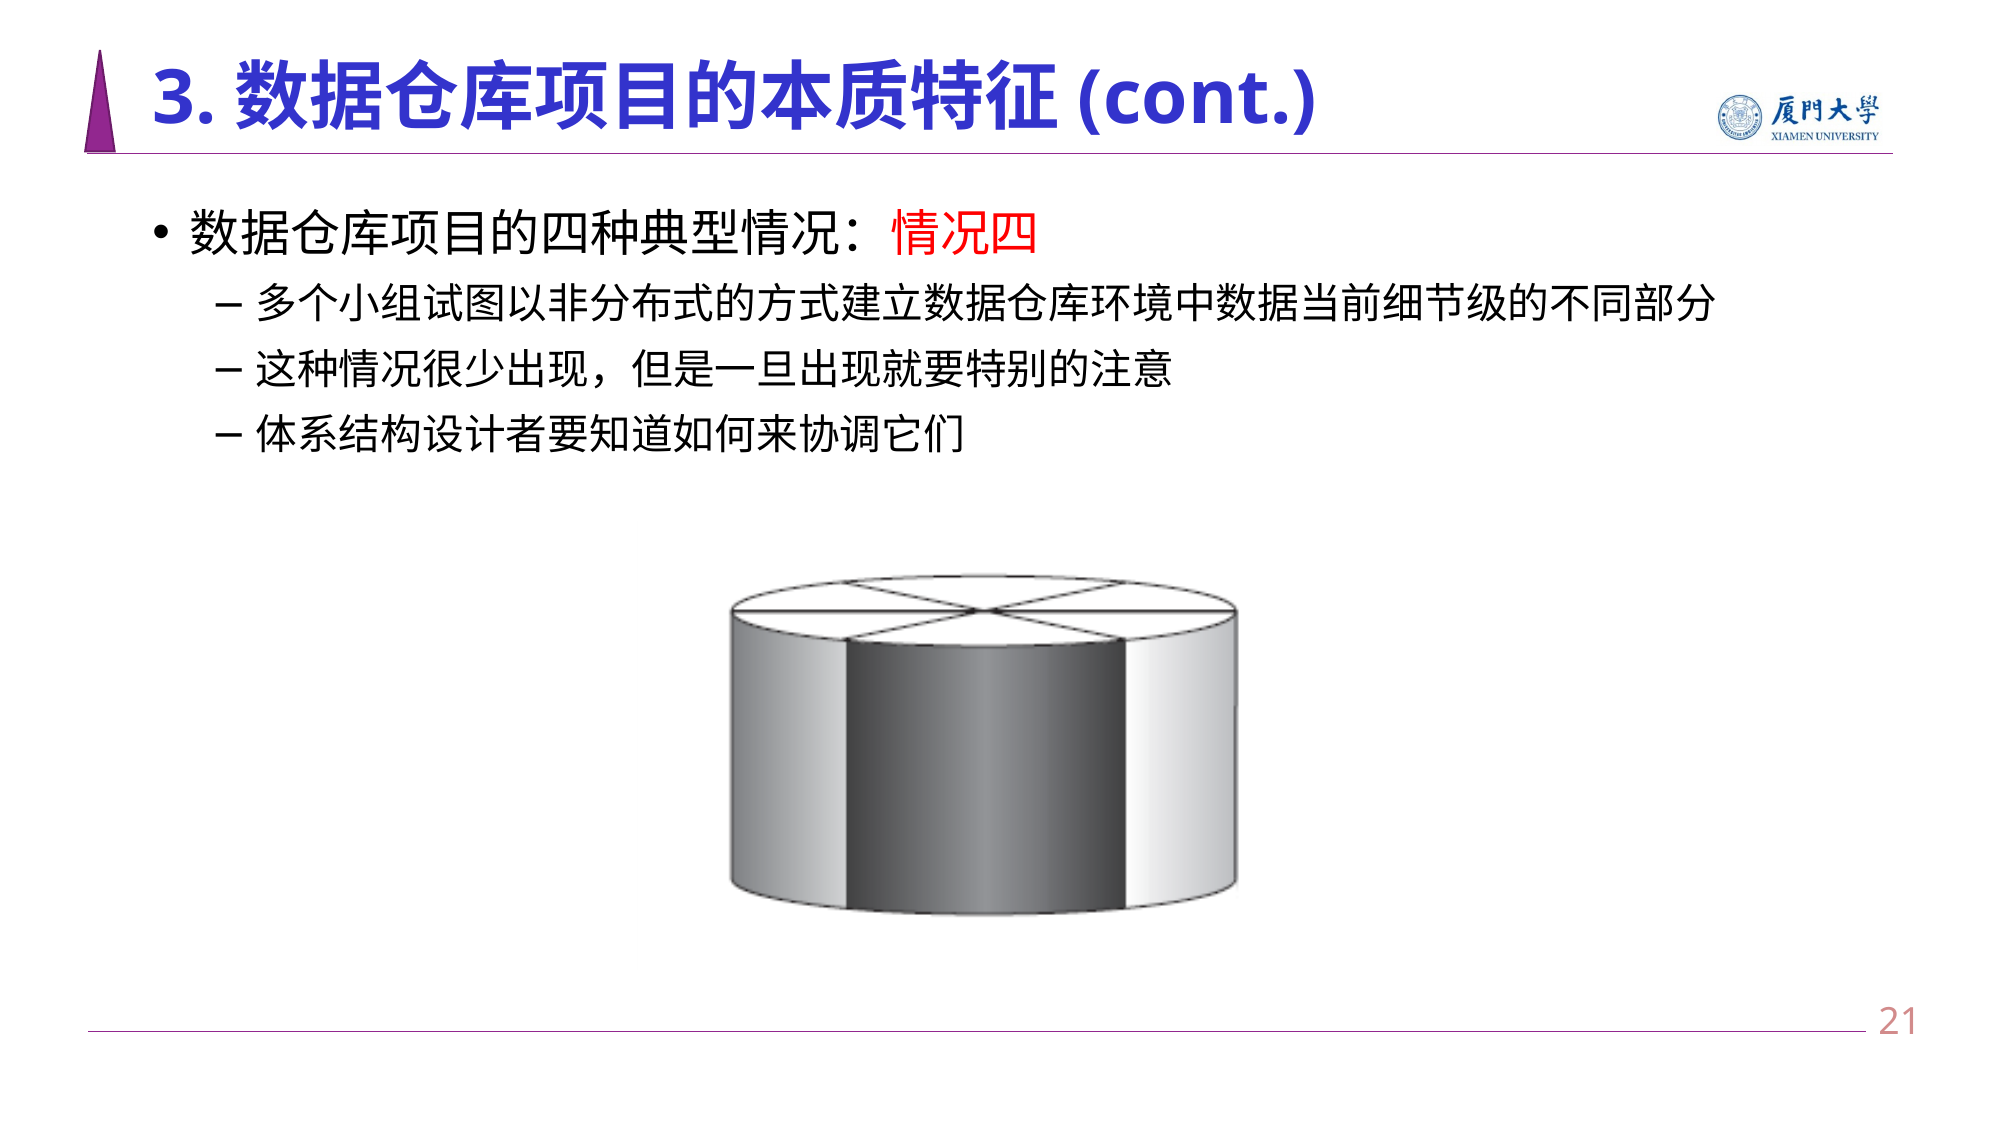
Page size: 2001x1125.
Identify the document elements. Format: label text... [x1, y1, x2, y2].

list 数据仓库项目的四种典型情况：情况四 多个小组试图以非分布式的方式建立数据仓库环境中数据当前细节级的不同部分 这种情况很少出现，但是一旦出现就要特别的注意 体系结构设计者要知道如何来协调它们 [137, 188, 1863, 1014]
title 3.数据仓库项目的本质特征(cont.) [137, 40, 1863, 159]
picture [636, 521, 1310, 971]
picture [1863, 92, 1883, 146]
slide_number 20 [1860, 994, 1940, 1051]
